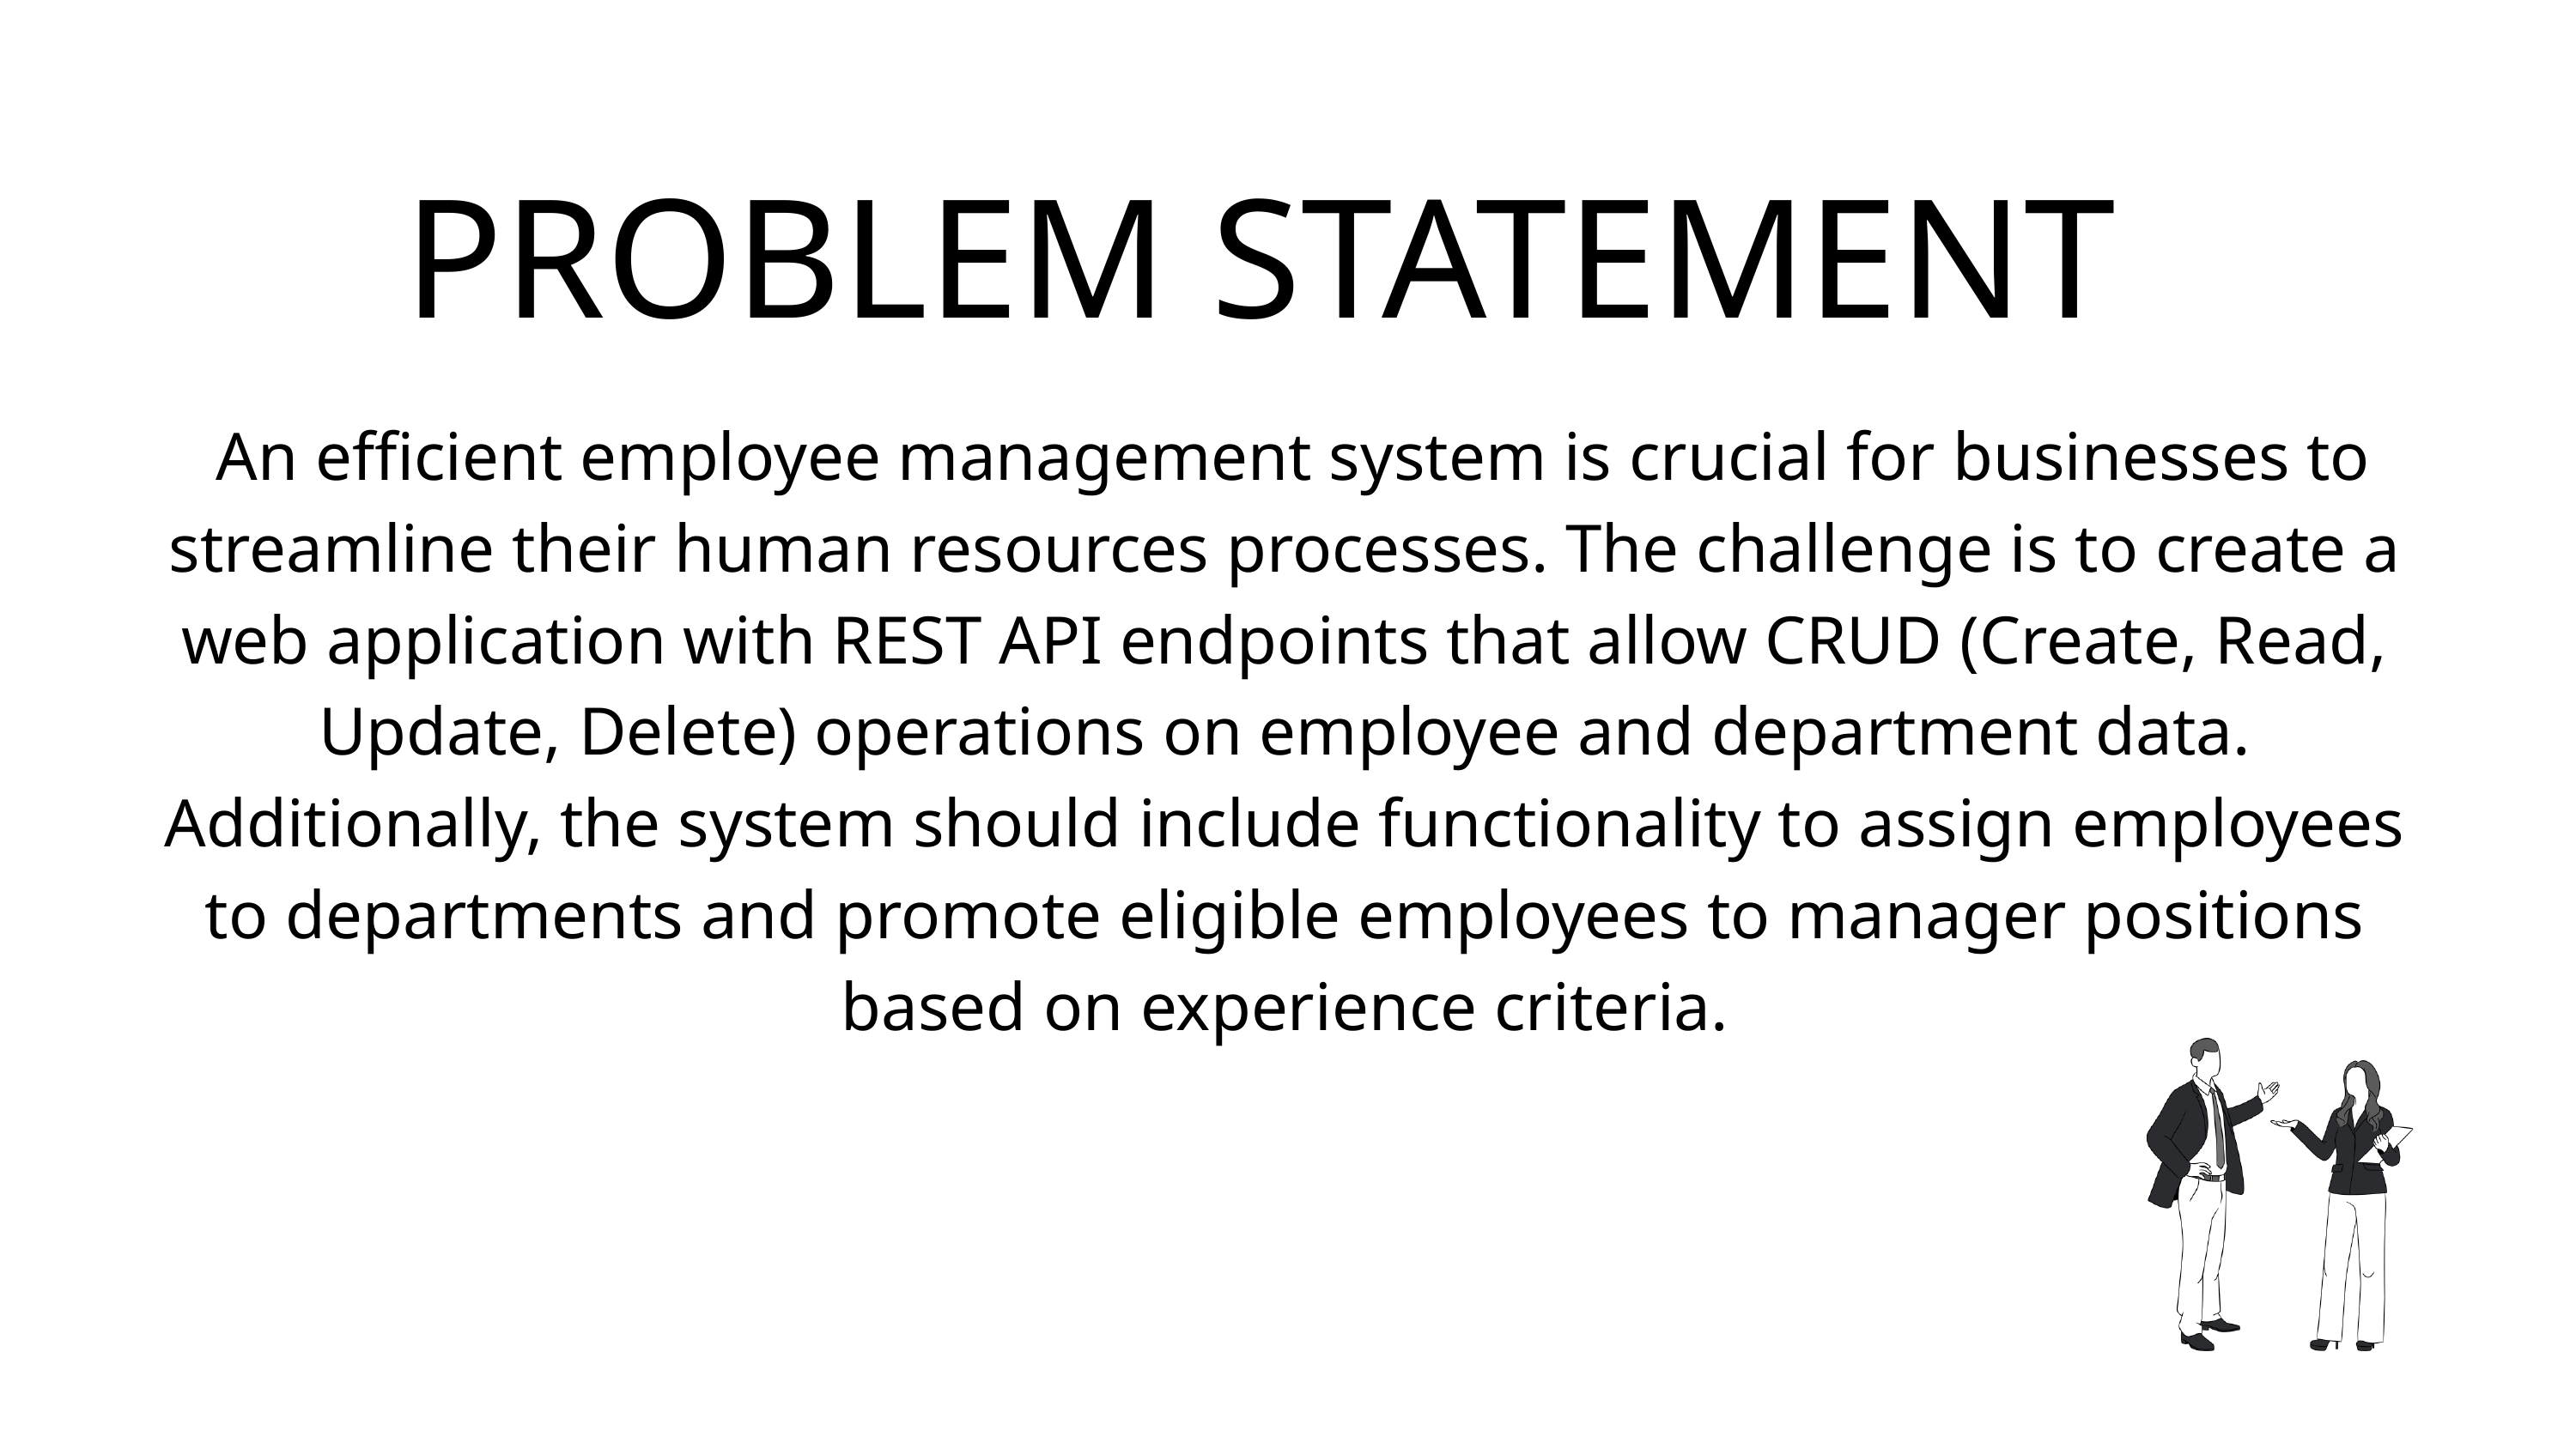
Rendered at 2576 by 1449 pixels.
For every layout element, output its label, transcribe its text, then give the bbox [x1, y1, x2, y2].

text_box PROBLEM STATEMENT [404, 120, 2172, 351]
text_box [2146, 1038, 2280, 1351]
text_box An efficient employee management system is crucial for businesses to streamline their human resources processes. The challenge is to create a web application with REST API endpoints that allow CRUD (Create, Read, Update, Delete) operations on employee and department data. Additionally, the system should include functionality to assign employees to departments and promote eligible employees to manager positions based on experience criteria. [156, 402, 2414, 1044]
text_box [2280, 1060, 2414, 1351]
